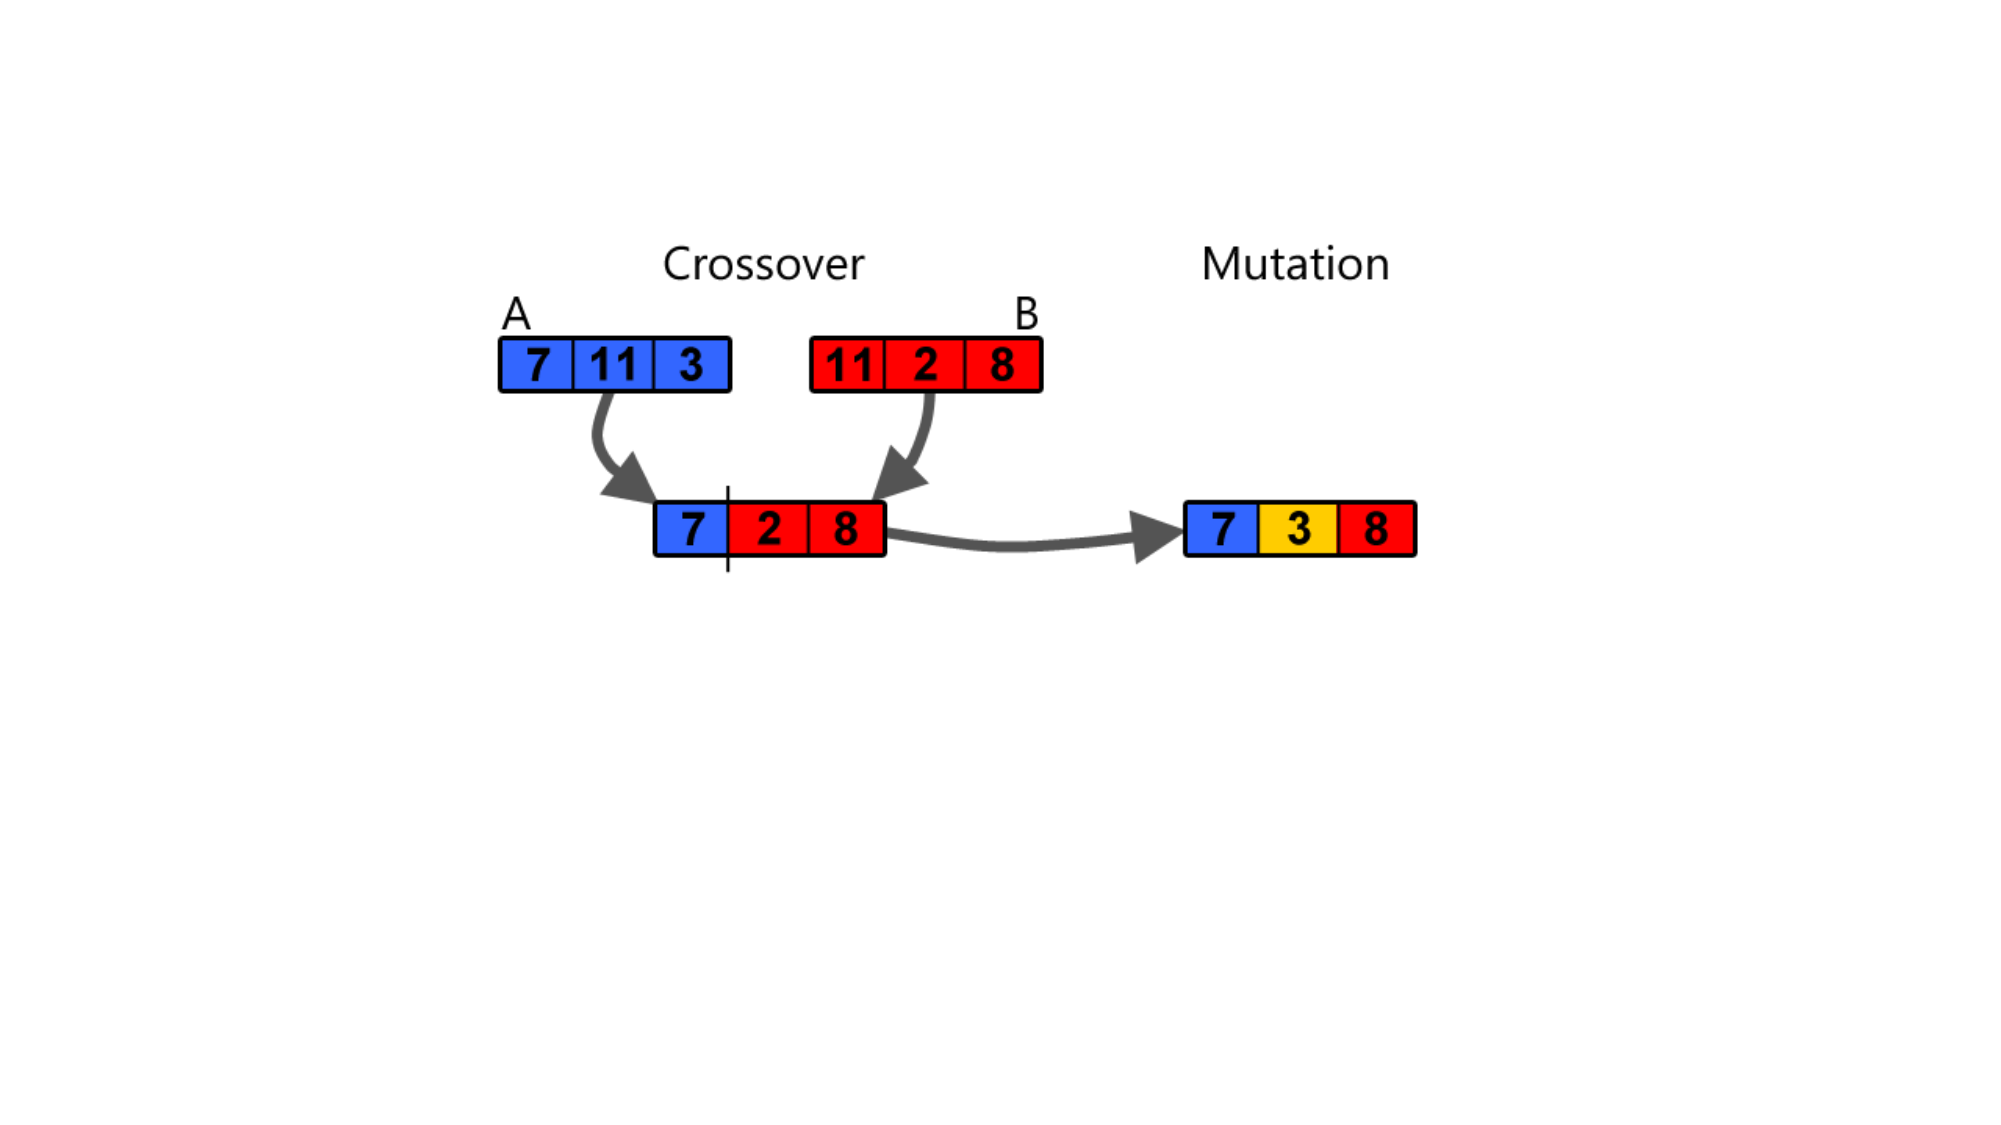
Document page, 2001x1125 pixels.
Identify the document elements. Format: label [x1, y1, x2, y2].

picture [448, 228, 1543, 605]
